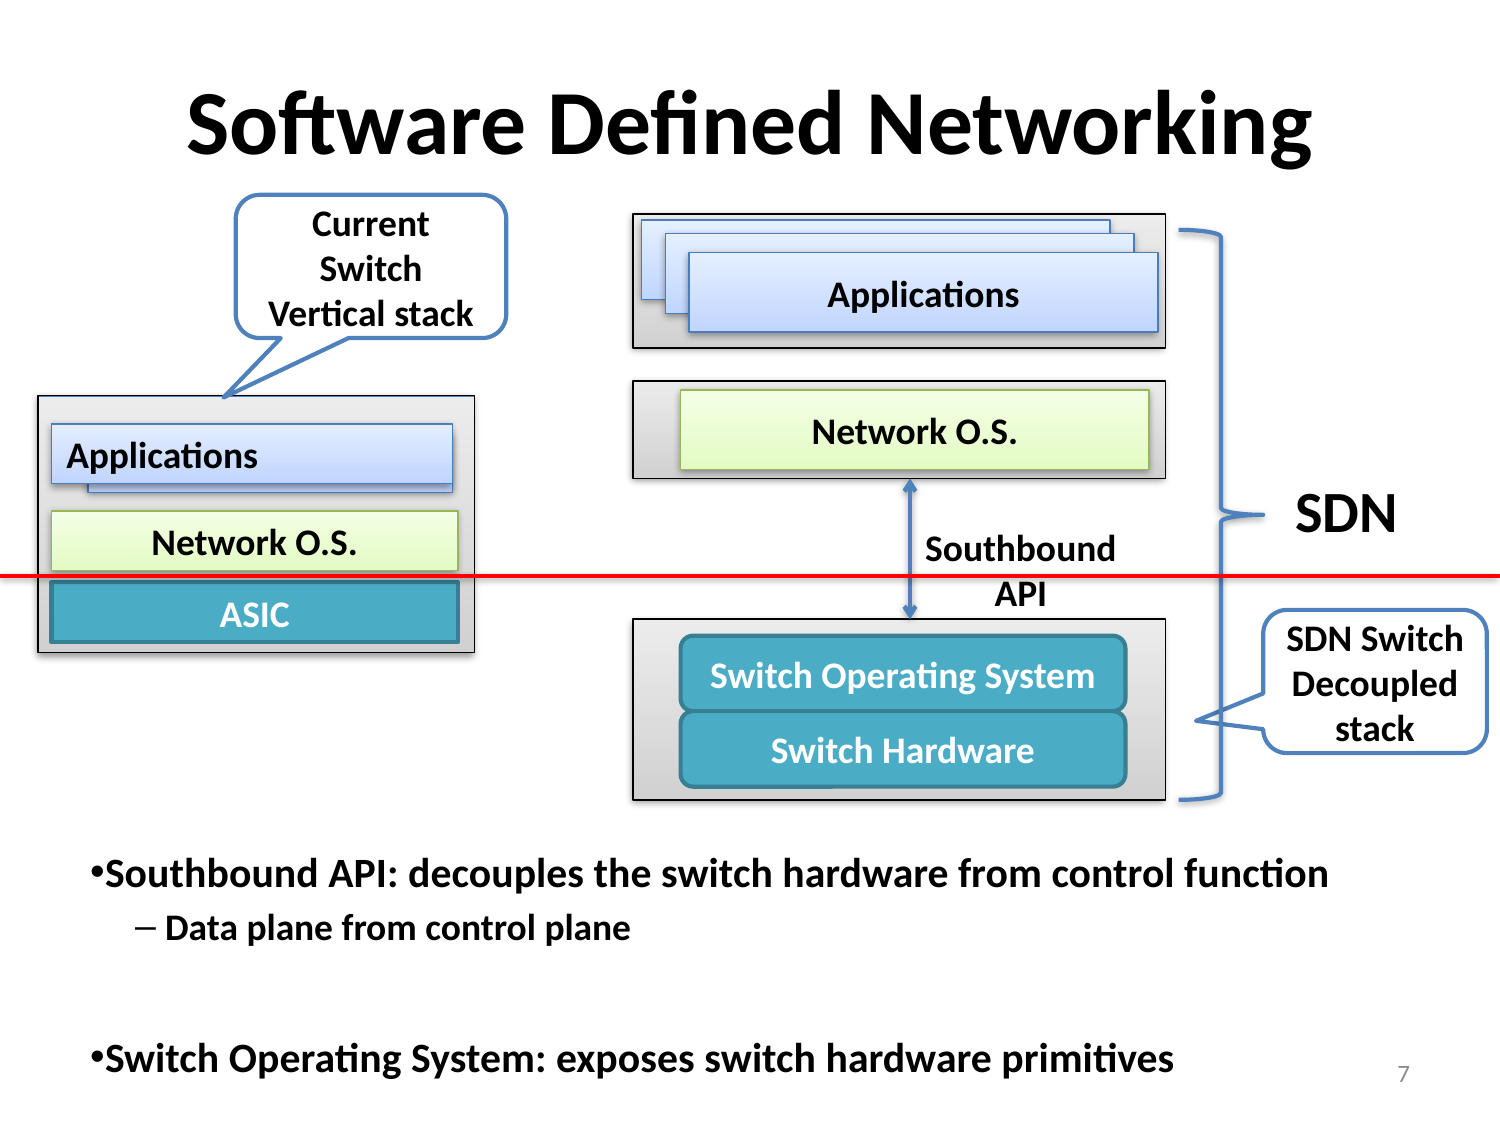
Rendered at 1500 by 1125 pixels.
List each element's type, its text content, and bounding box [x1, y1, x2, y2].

text_box [1178, 586, 1224, 802]
slide_number 7 [1074, 1042, 1425, 1103]
text_box Switch Operating System [678, 633, 1128, 711]
text_box [632, 380, 1166, 479]
text_box Southbound API [918, 516, 1132, 572]
title Software Defined Networking [75, 24, 1425, 212]
text_box SDN Switch Decoupled stack [1228, 607, 1489, 756]
text_box Switch Hardware [678, 709, 1128, 789]
text_box SDN [1280, 466, 1413, 552]
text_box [37, 585, 475, 653]
list Southbound API: decouples the switch hardware from control function Data plane from control plane Switch Operating System: exposes switch hardware primitives [75, 838, 1414, 1098]
text_box [632, 213, 1166, 349]
text_box [632, 618, 1166, 801]
text_box Southbound API [916, 586, 1132, 622]
text_box Current Switch Vertical stack [223, 192, 509, 394]
text_box Network O.S. [680, 389, 1150, 470]
text_box [1178, 227, 1266, 572]
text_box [37, 395, 475, 575]
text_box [641, 219, 1159, 333]
